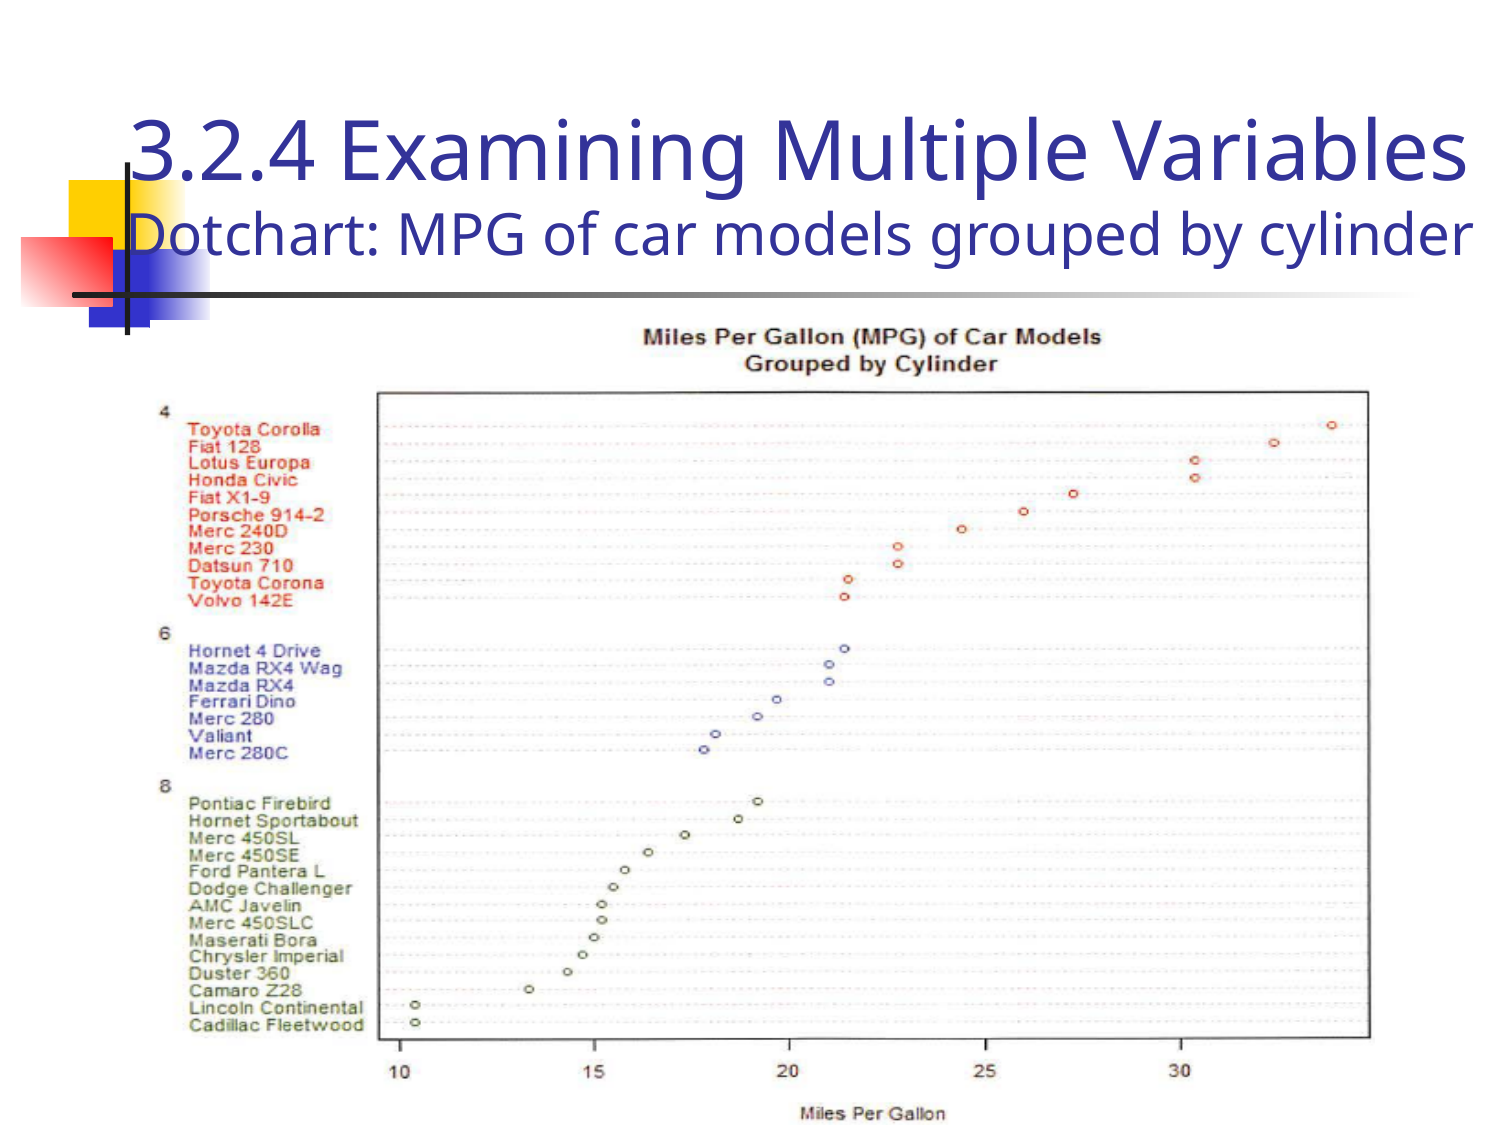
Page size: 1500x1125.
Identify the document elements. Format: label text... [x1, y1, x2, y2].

picture [149, 319, 1376, 1125]
title 3.2.4 Examining Multiple Variables Dotchart: MPG of car models grouped by cylinder [99, 34, 1500, 276]
